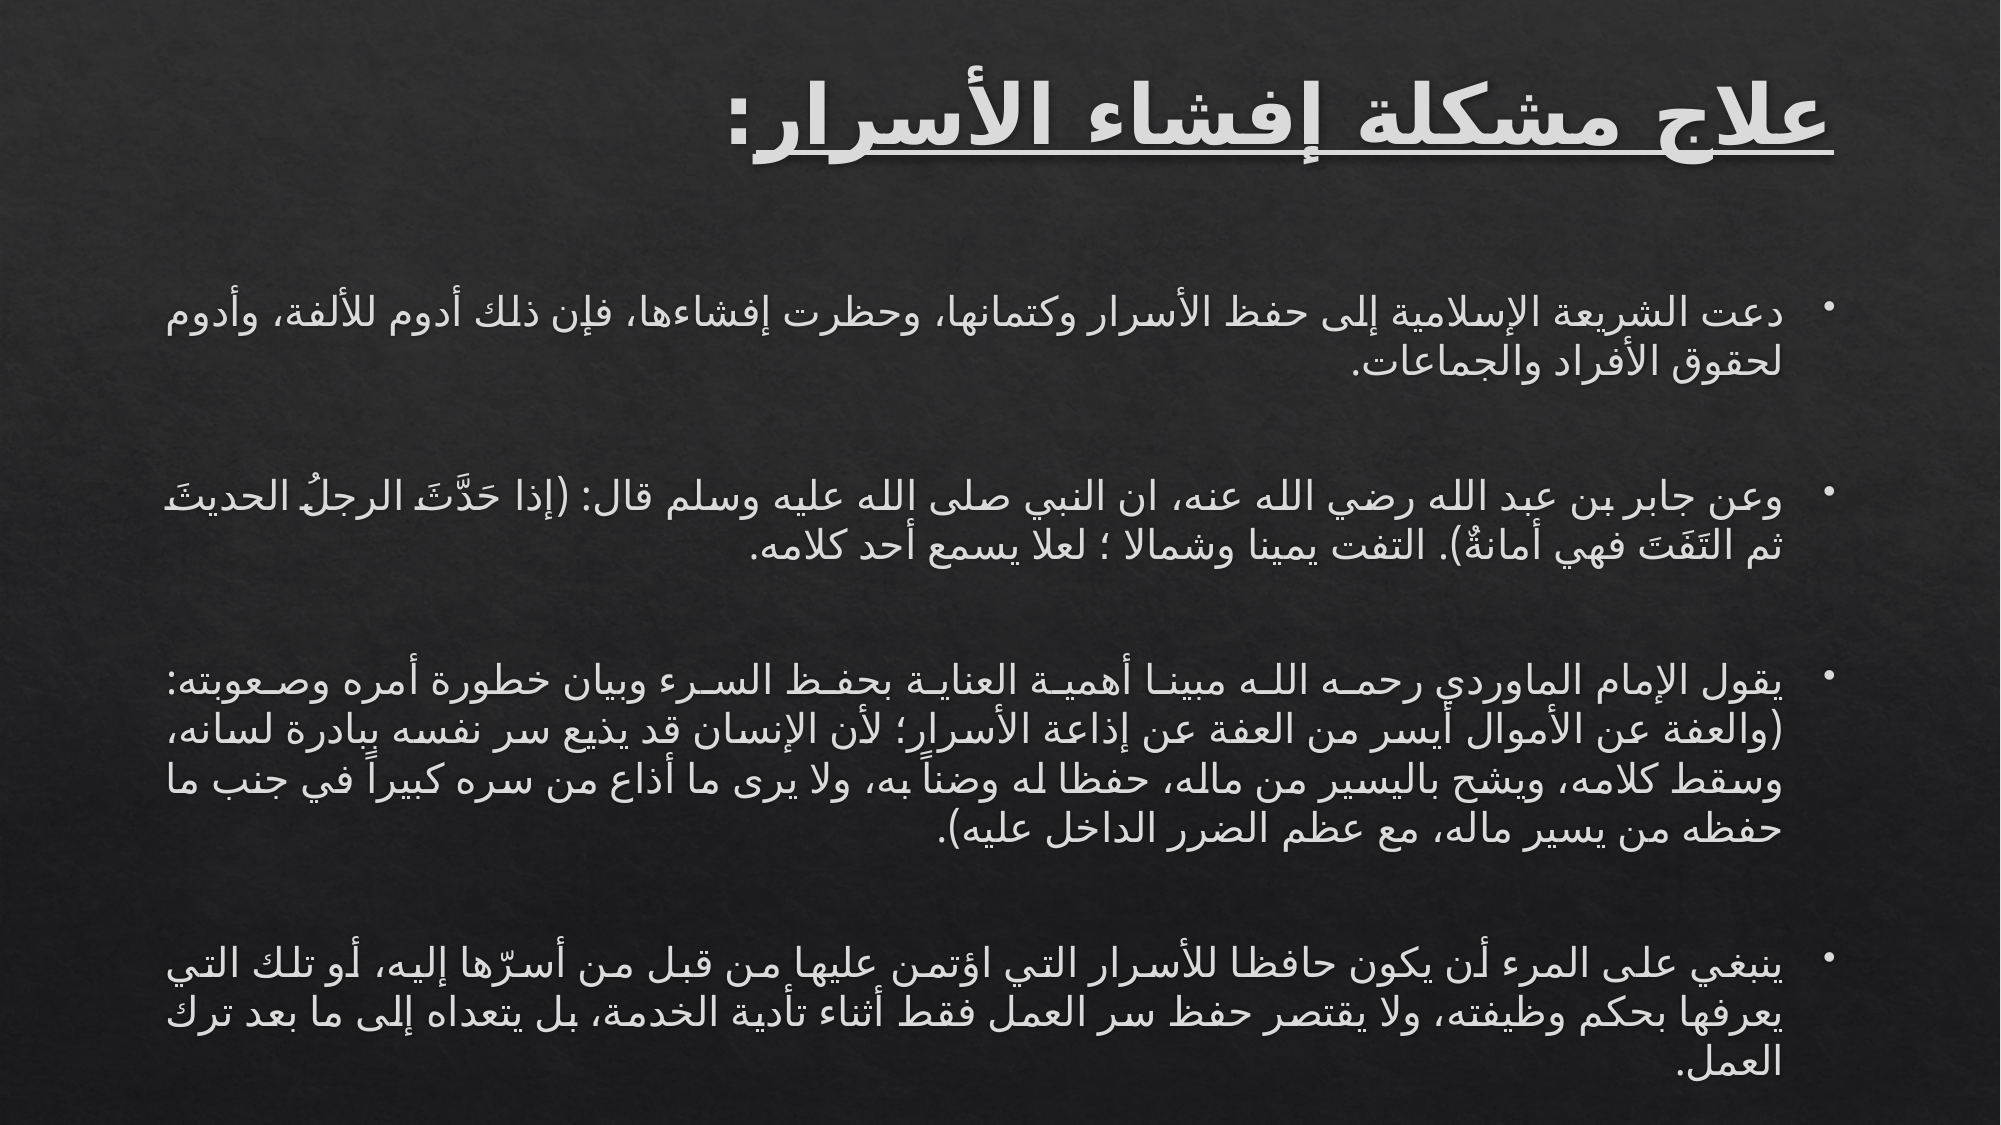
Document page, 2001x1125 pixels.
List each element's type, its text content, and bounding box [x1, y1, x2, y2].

title علاج مشكلة إفشاء الأسرار: [150, 32, 1850, 192]
list دعت الشريعة الإسلامية إلى حفظ الأسرار وكتمانها، وحظرت إفشاءها، فإن ذلك أدوم للألفة، وأدوم لحقوق الأفراد والجماعات. وعن جابر بن عبد الله رضي الله عنه، ان النبي صلى الله عليه وسلم قال: (إذا حَدَّثَ الرجلُ الحديثَ ثم التَفَتَ فهي أمانةٌ). التفت يمينا وشمالا ؛ لعلا يسمع أحد كلامه. يقول الإمام الماوردي رحمه الله مبينا أهمية العناية بحفظ السرء وبيان خطورة أمره وصعوبته: (والعفة عن الأموال أيسر من العفة عن إذاعة الأسرار؛ لأن الإنسان قد يذيع سر نفسه ببادرة لسانه، وسقط كلامه، ويشح باليسير من ماله، حفظا له وضناً به، ولا يرى ما أذاع من سره كبيراً في جنب ما حفظه من يسير ماله، مع عظم الضرر الداخل عليه). ينبغي على المرء أن يكون حافظا للأسرار التي اؤتمن عليها من قبل من أسرّها إليه، أو تلك التي يعرفها بحكم وظيفته، ولا يقتصر حفظ سر العمل فقط أثناء تأدية الخدمة، بل يتعداه إلى ما بعد ترك العمل. [150, 210, 1850, 1093]
